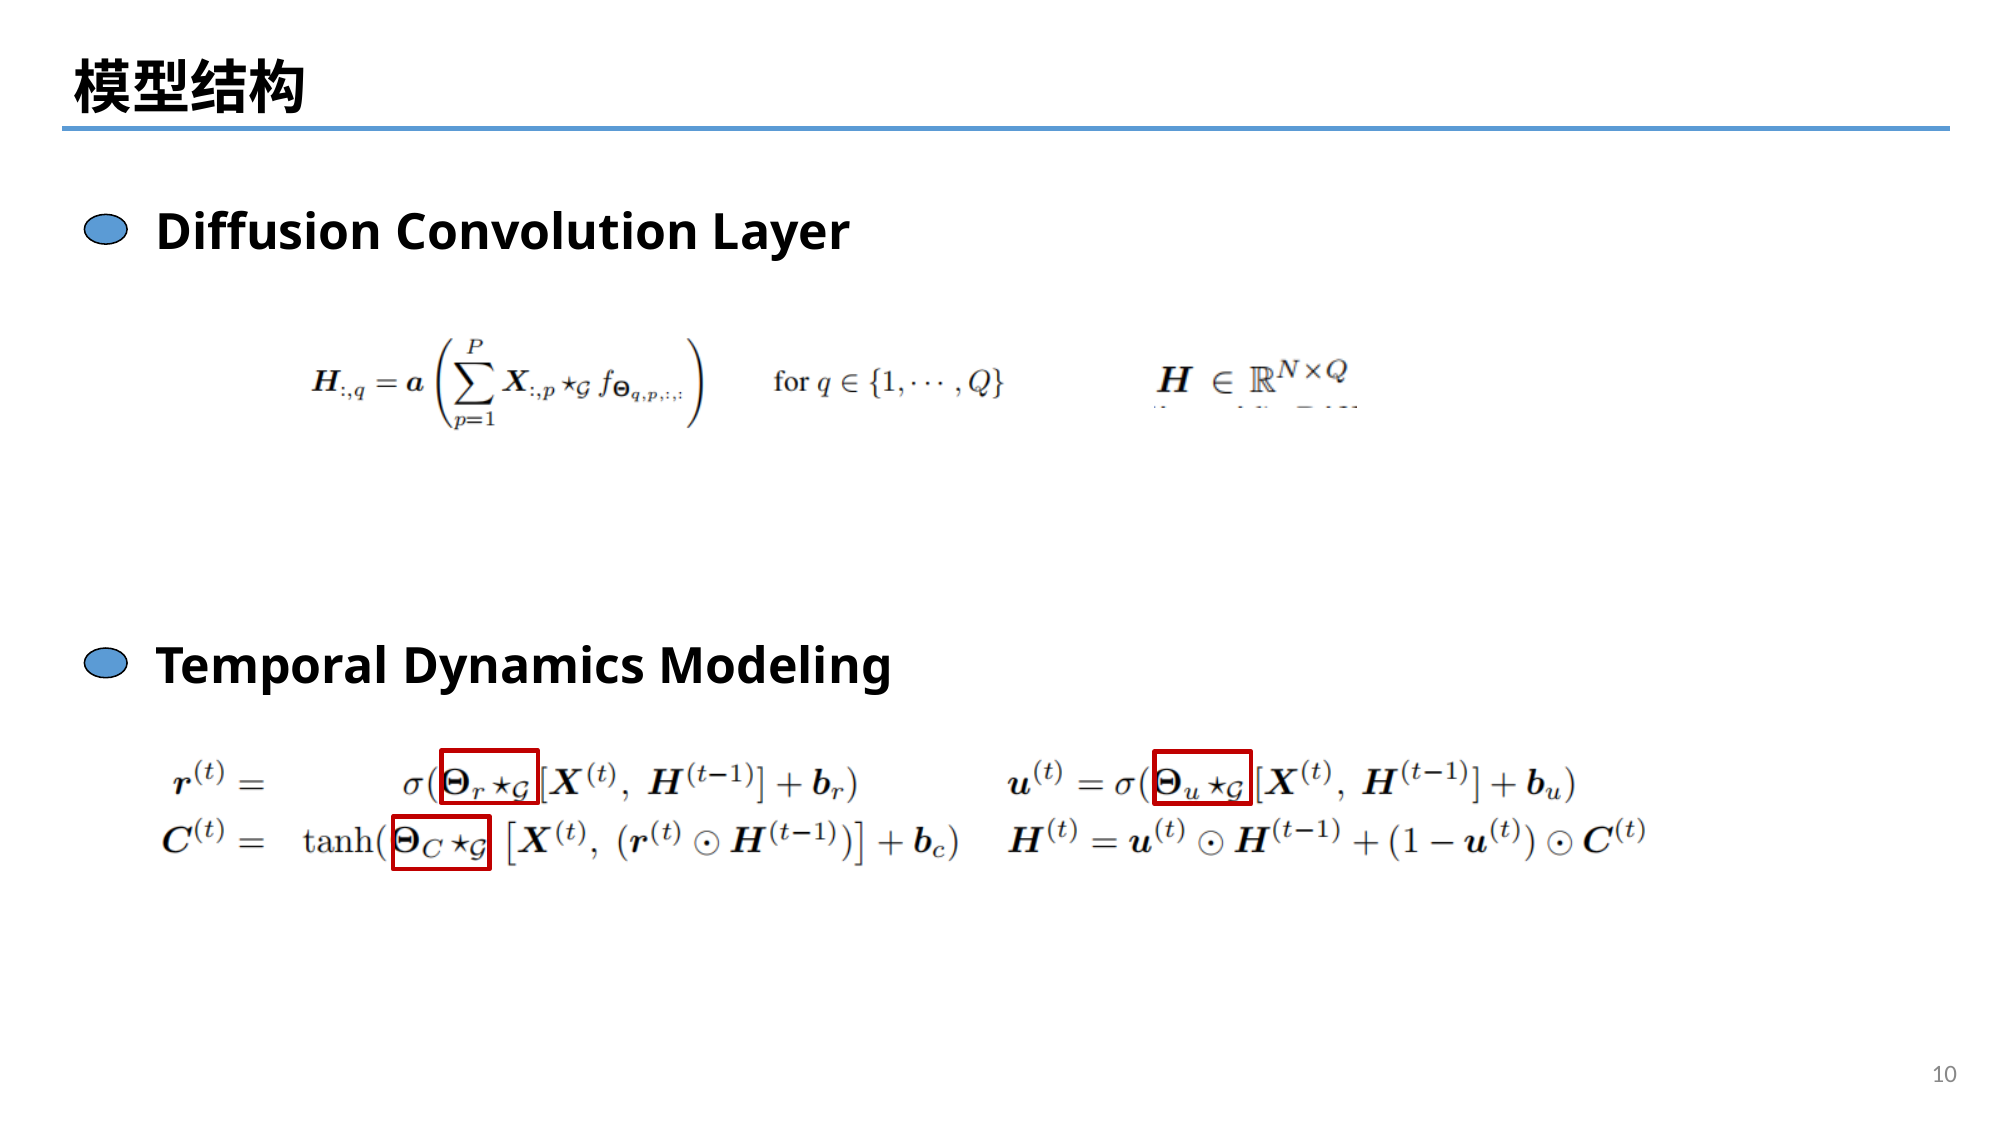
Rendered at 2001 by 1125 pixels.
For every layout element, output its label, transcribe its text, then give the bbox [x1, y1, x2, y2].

picture [270, 332, 1048, 446]
text_box Diffusion Convolution Layer [140, 192, 1088, 268]
picture [1154, 348, 1357, 408]
text_box [84, 214, 128, 245]
text_box 模型结构 [59, 42, 593, 128]
slide_number 10 [1522, 1042, 1973, 1103]
picture [140, 750, 1656, 885]
text_box [84, 648, 128, 678]
text_box Temporal Dynamics Modeling [140, 626, 1088, 701]
